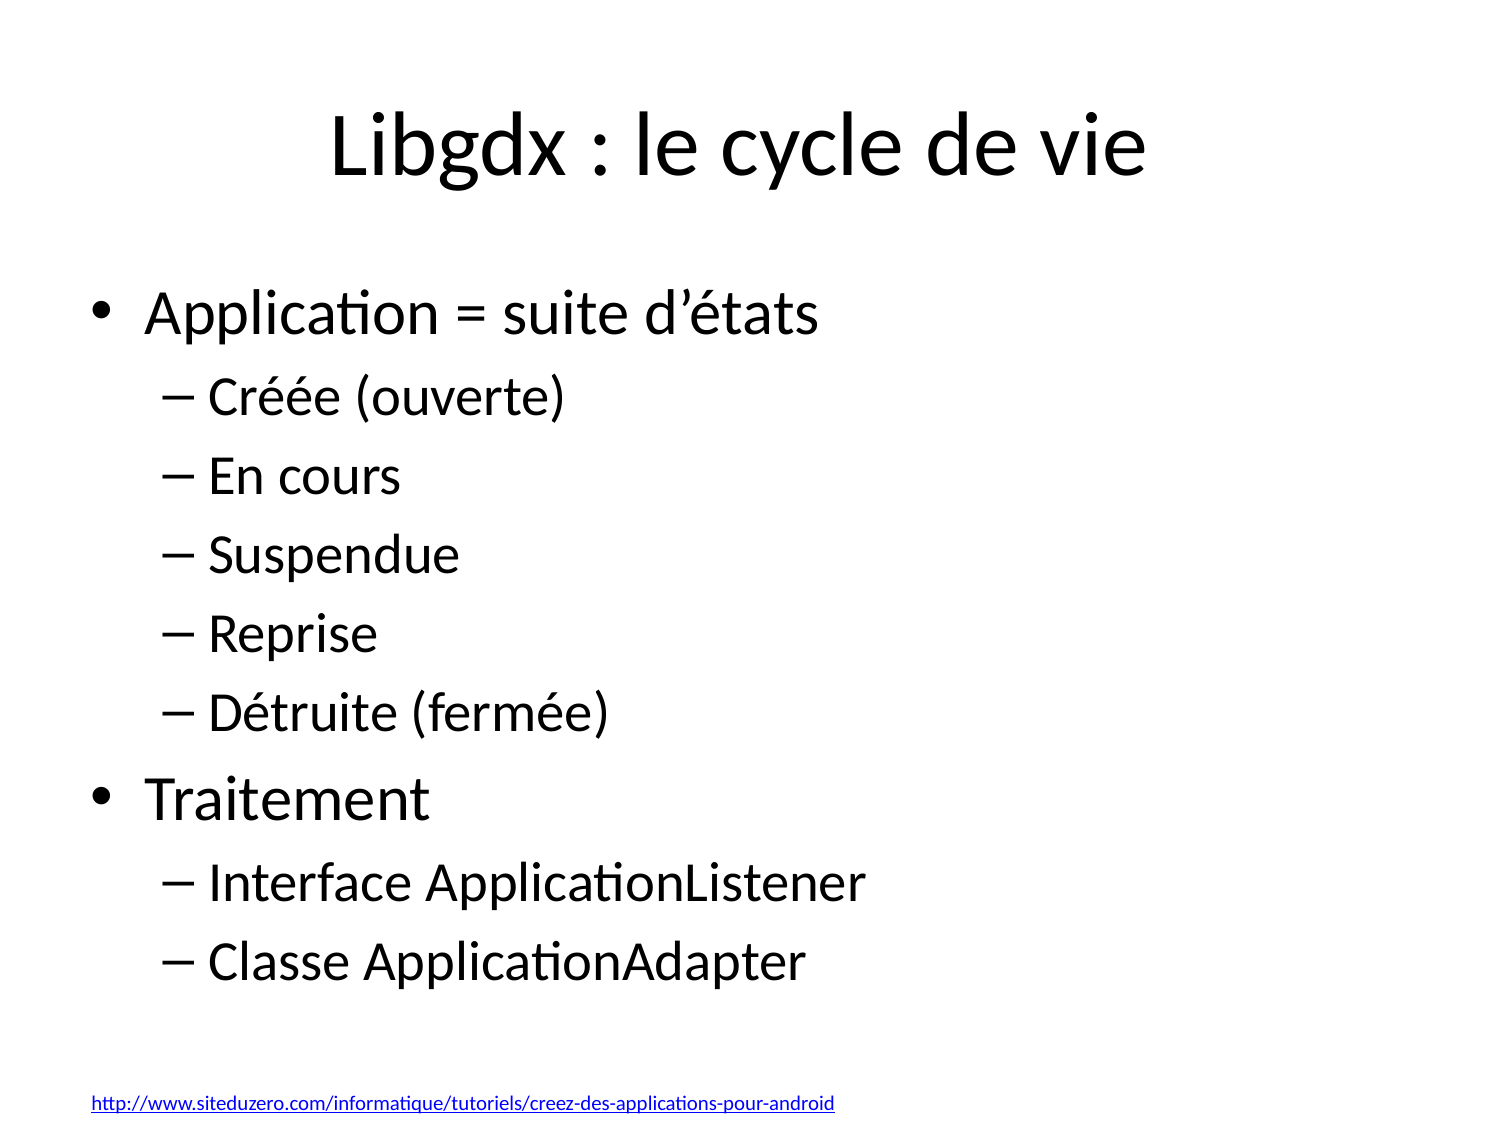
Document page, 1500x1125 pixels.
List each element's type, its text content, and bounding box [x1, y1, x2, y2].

list Application = suite d’états Créée (ouverte) En cours Suspendue Reprise Détruite (fermée) Traitement Interface ApplicationListener Classe ApplicationAdapter [75, 262, 1425, 1005]
title Libgdx : le cycle de vie [75, 45, 1425, 233]
